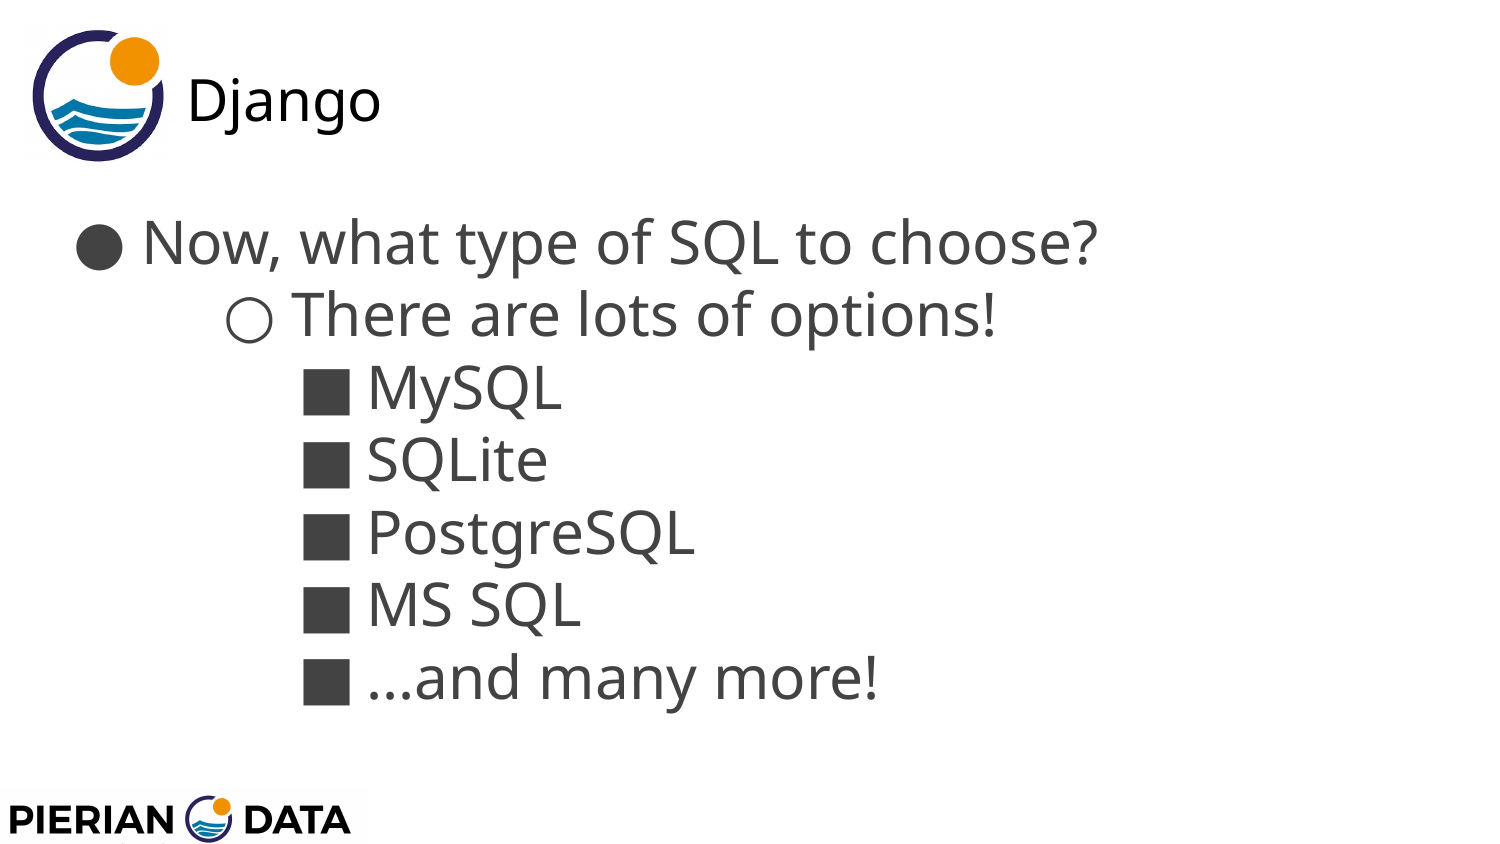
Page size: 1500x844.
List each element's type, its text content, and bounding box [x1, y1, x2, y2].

title Django [176, 48, 1449, 143]
picture [24, 24, 172, 167]
list Now, what type of SQL to choose? There are lots of options! MySQL SQLite PostgreSQL MS SQL ...and many more! [51, 189, 1476, 750]
picture [0, 787, 368, 844]
